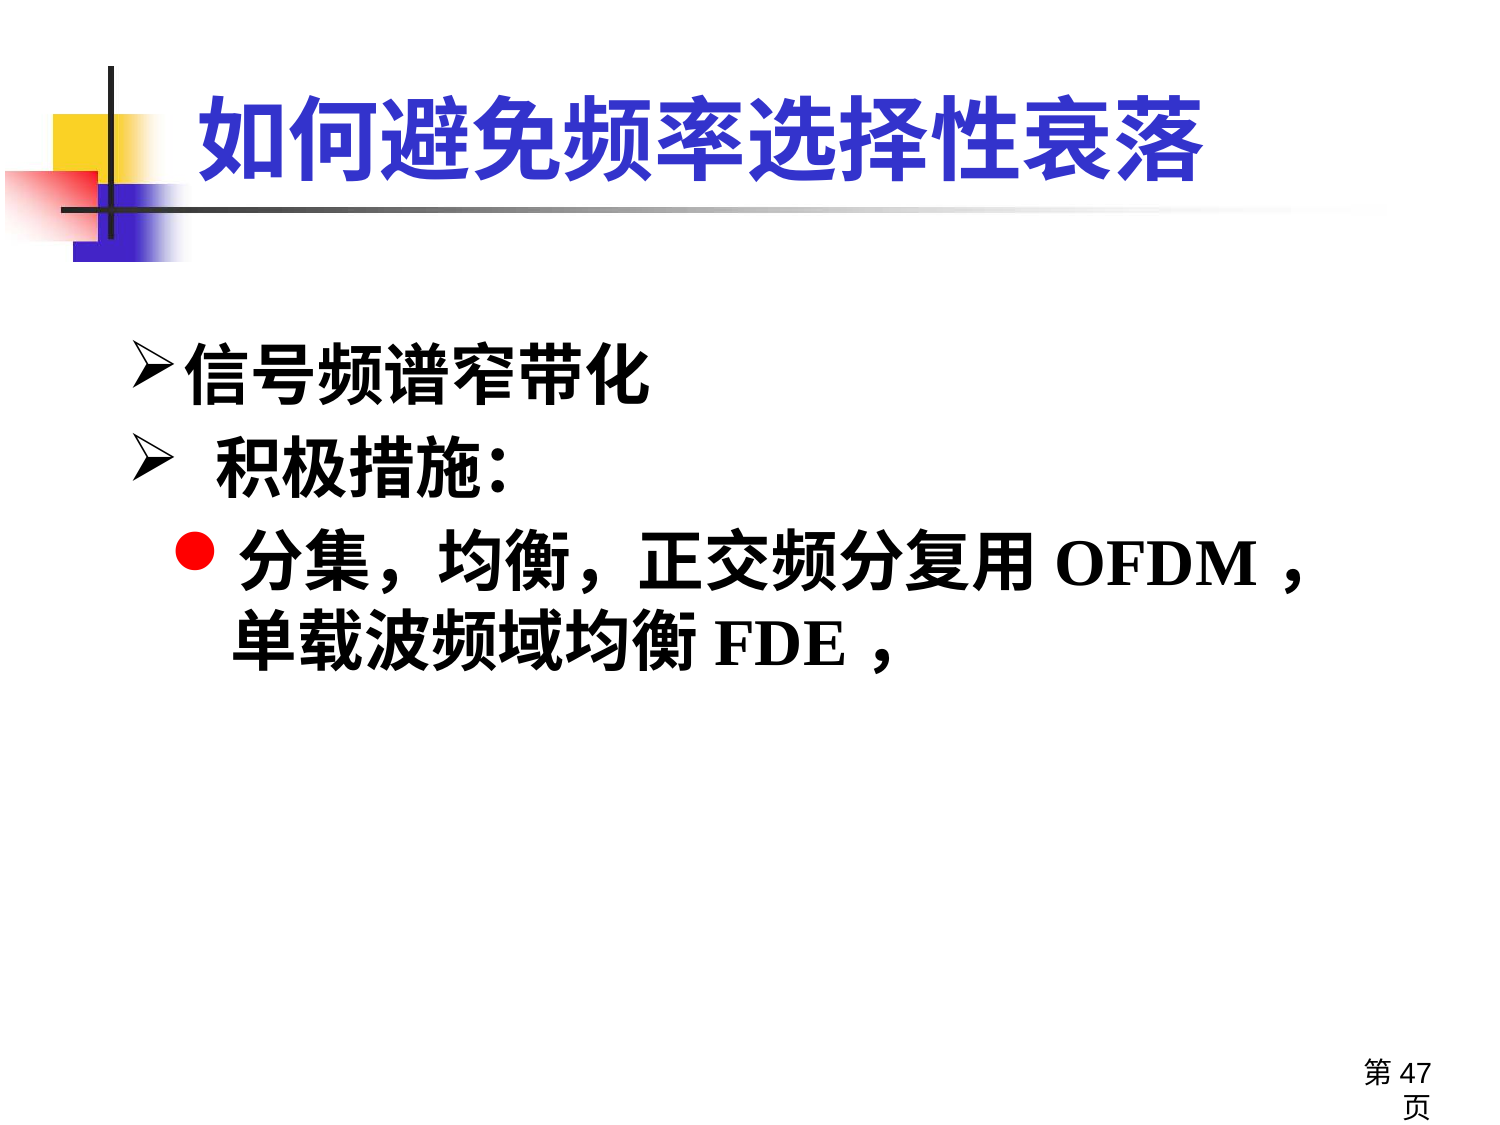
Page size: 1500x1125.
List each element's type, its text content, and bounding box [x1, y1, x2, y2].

list 信号频谱窄带化 积极措施： 分集，均衡，正交频分复用OFDM，单载波频域均衡FDE， [112, 324, 1388, 1001]
picture [5, 66, 1413, 262]
slide_number 第47页 [1323, 1046, 1448, 1095]
title 如何避免频率选择性衰落 [112, 42, 1290, 231]
